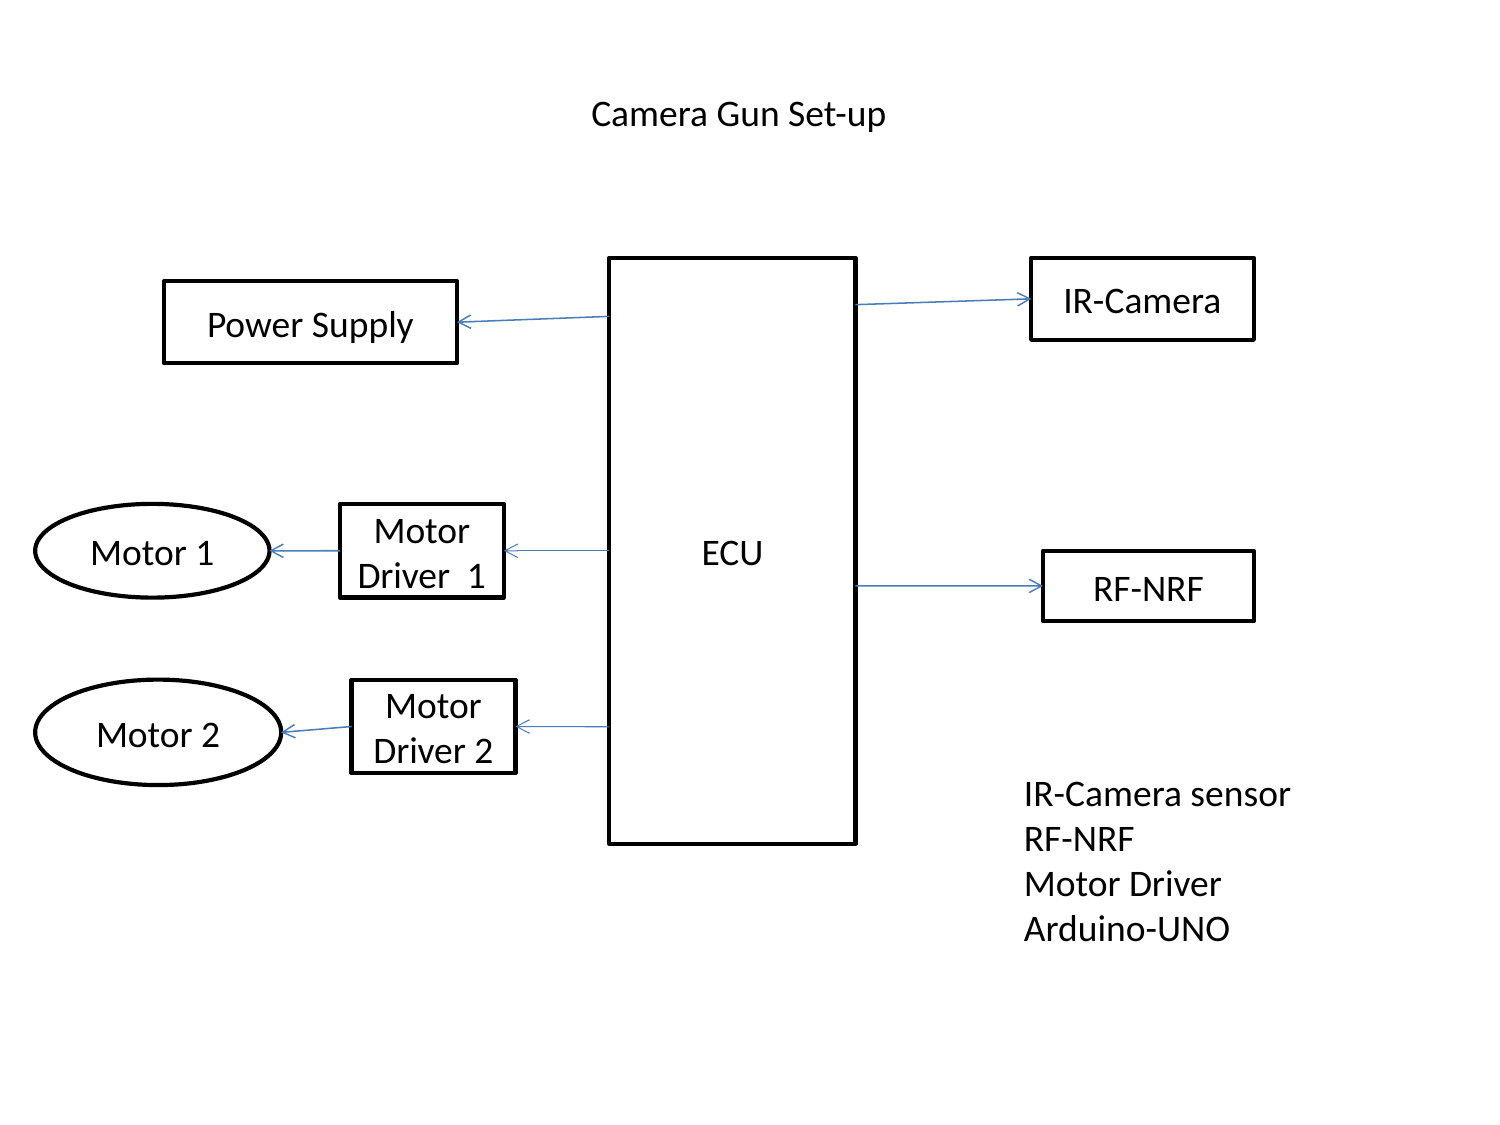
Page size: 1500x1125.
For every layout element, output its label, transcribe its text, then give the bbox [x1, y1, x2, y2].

text_box Power Supply [162, 279, 459, 365]
text_box RF-NRF [1041, 549, 1256, 623]
text_box Motor 2 [33, 677, 282, 788]
text_box Camera Gun Set-up [576, 81, 902, 142]
text_box Motor Driver 2 [349, 678, 518, 775]
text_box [280, 726, 352, 733]
text_box IR-Camera [1029, 256, 1256, 342]
text_box ECU [607, 256, 858, 846]
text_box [456, 316, 610, 323]
text_box Motor Driver 1 [338, 502, 506, 600]
text_box Motor 1 [33, 501, 272, 600]
text_box IR-Camera sensor RF-NRF Motor Driver Arduino-UNO [1009, 761, 1307, 957]
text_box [855, 298, 1032, 305]
